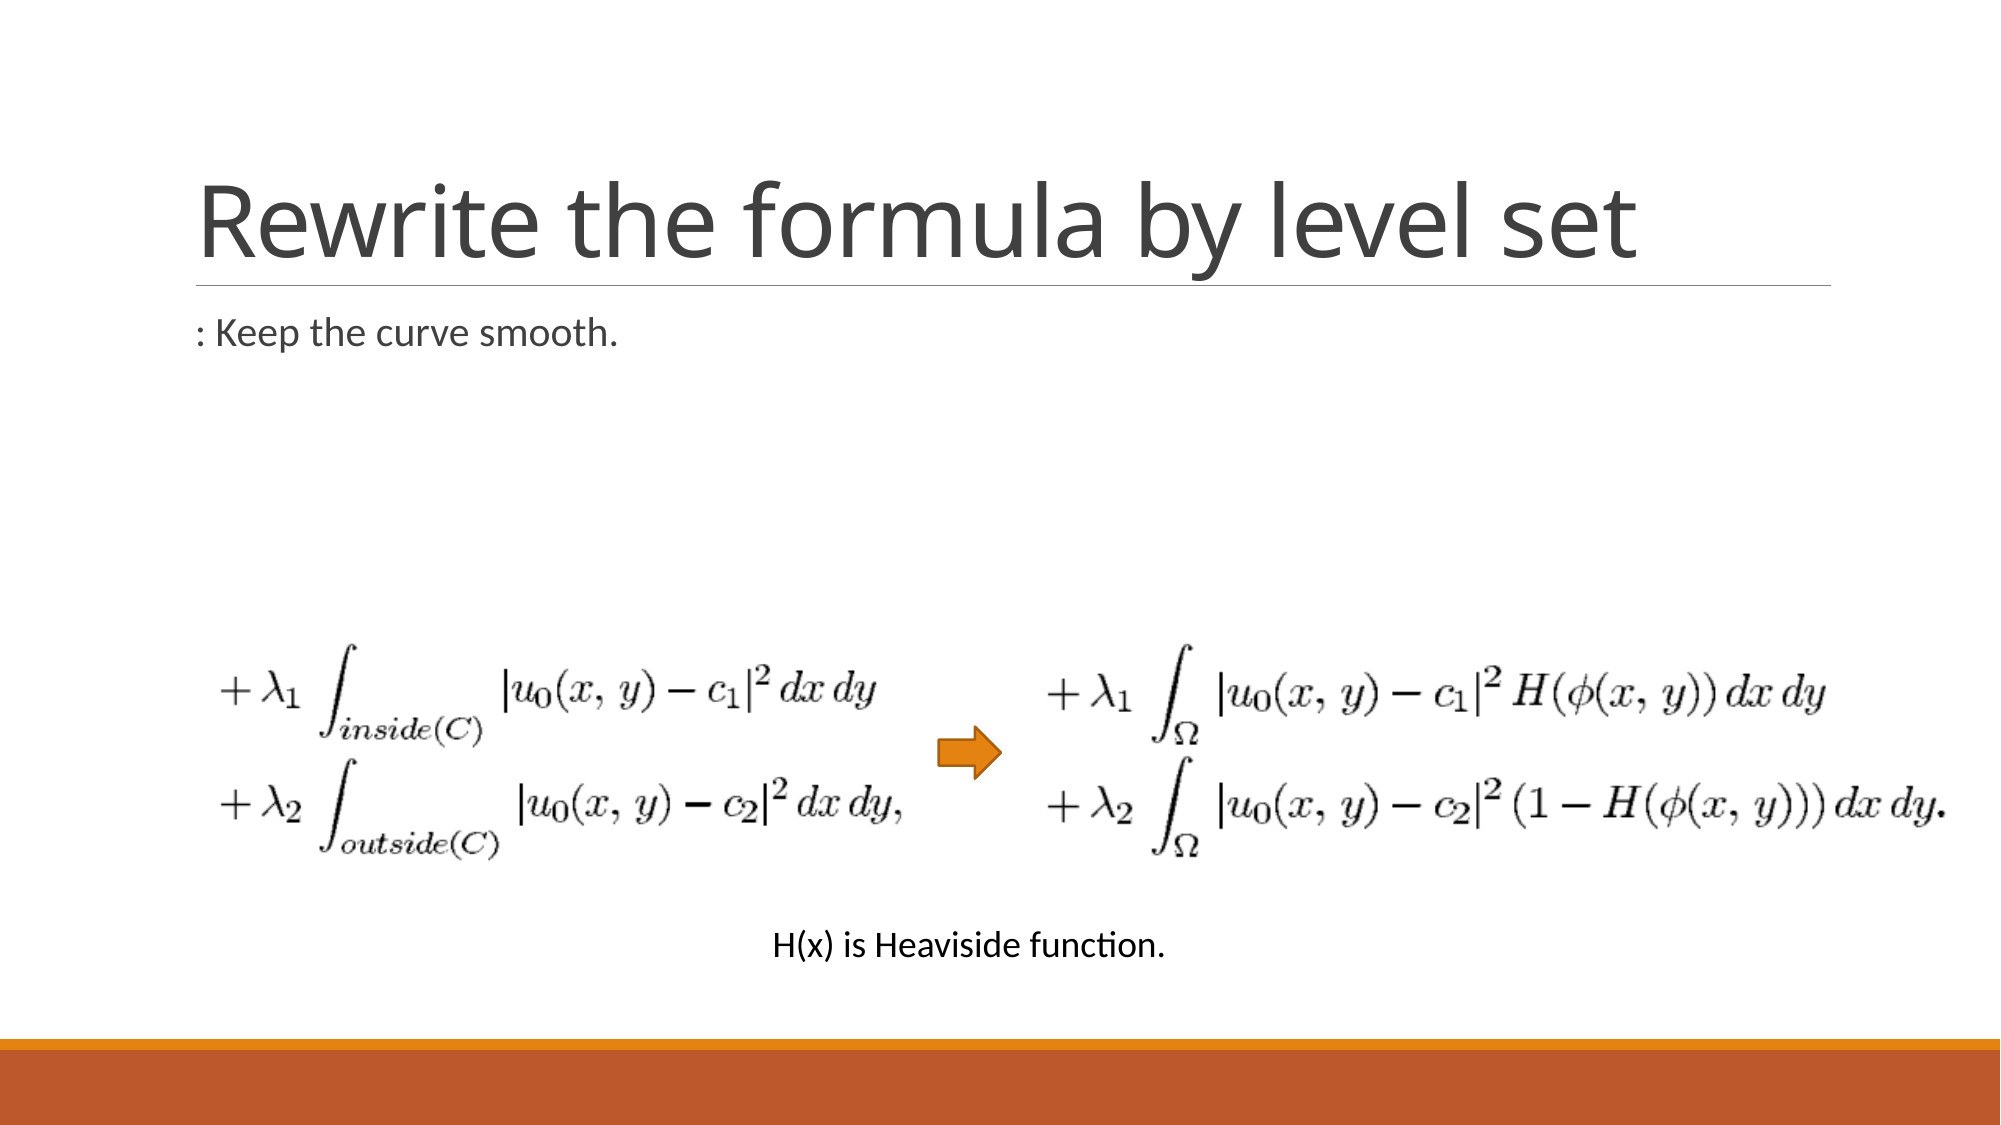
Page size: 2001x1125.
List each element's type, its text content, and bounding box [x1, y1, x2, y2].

text_box H(x) is Heaviside function. [757, 912, 1182, 973]
picture [1026, 640, 1966, 883]
text_box [949, 725, 1002, 780]
picture [186, 640, 940, 874]
title Rewrite the formula by level set [180, 47, 1830, 285]
